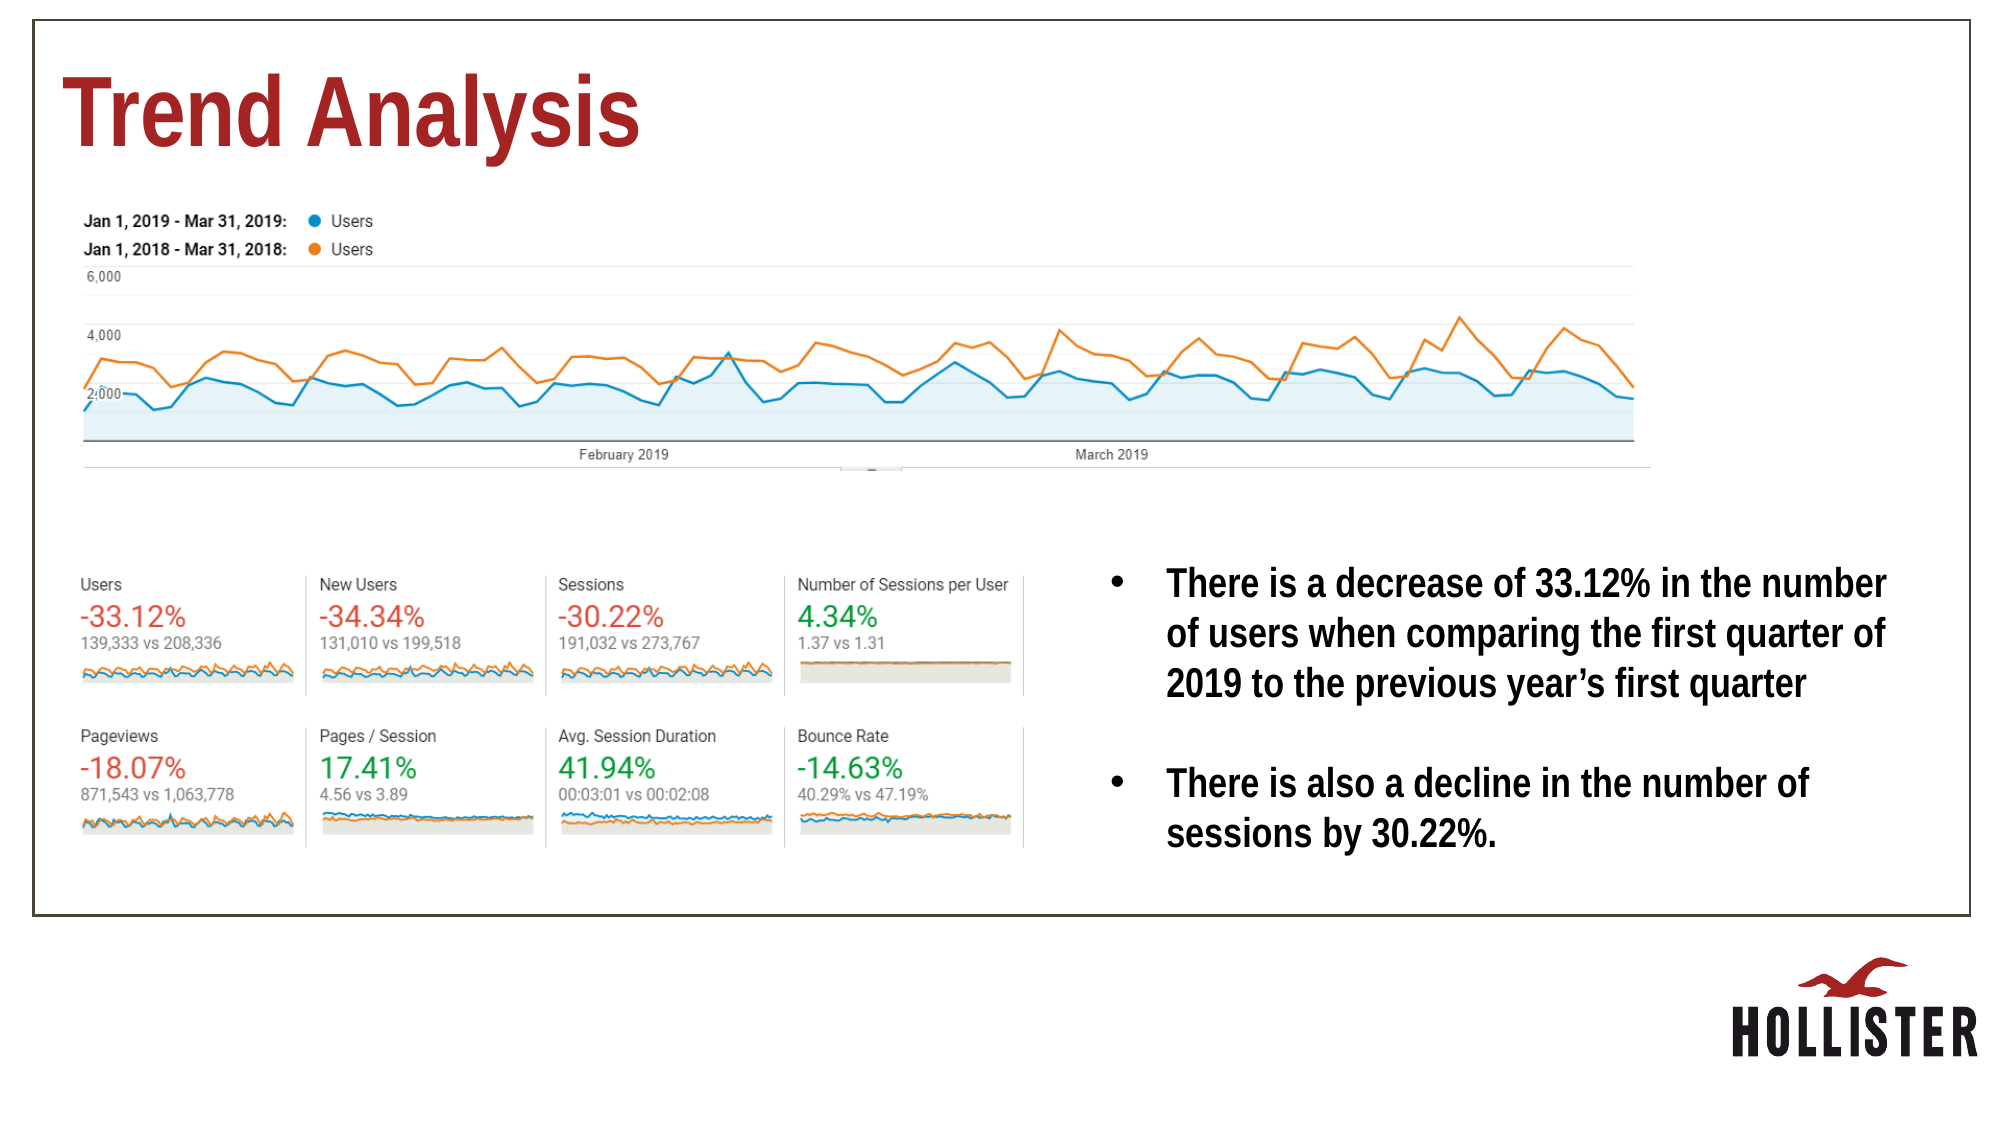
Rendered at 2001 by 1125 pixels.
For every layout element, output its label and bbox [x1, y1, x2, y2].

text_box [32, 19, 1971, 917]
picture [1724, 943, 1986, 1080]
picture [76, 555, 1024, 860]
list [76, 203, 1650, 471]
